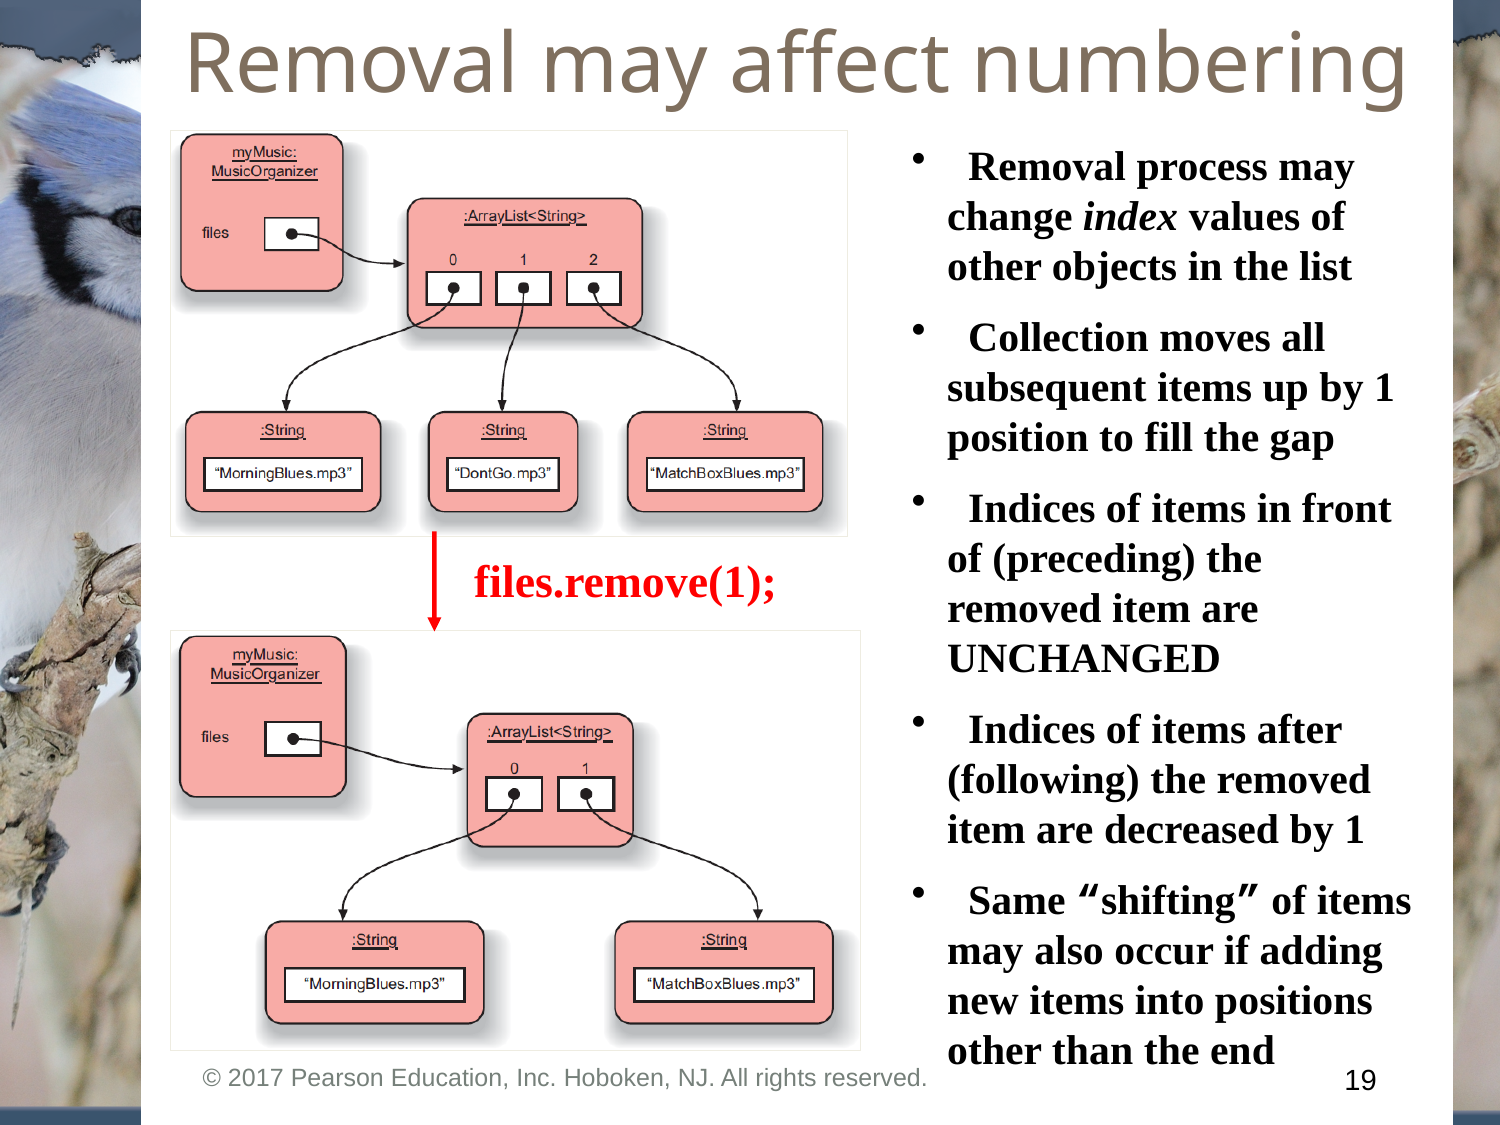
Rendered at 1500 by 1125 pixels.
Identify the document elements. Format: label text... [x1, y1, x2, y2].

footer © 2017 Pearson Education, Inc. Hoboken, NJ. All rights reserved. [187, 1054, 1325, 1105]
text_box [428, 544, 441, 629]
picture [0, 0, 141, 1125]
text_box files.remove(1); [459, 544, 810, 614]
title Removal may affect numbering [159, 0, 1435, 118]
picture [1453, 0, 1500, 1125]
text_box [171, 631, 860, 1050]
text_box Removal process may change index values of other objects in the list Collection moves all subsequent items up by 1 position to fill the gap Indices of items in front of (preceding) the removed item are UNCHANGED Indices of items after (following) the removed item are decreased by 1 Same “shifting” of items may also occur if adding new items into positions other than the end [896, 131, 1435, 1080]
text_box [171, 131, 848, 537]
